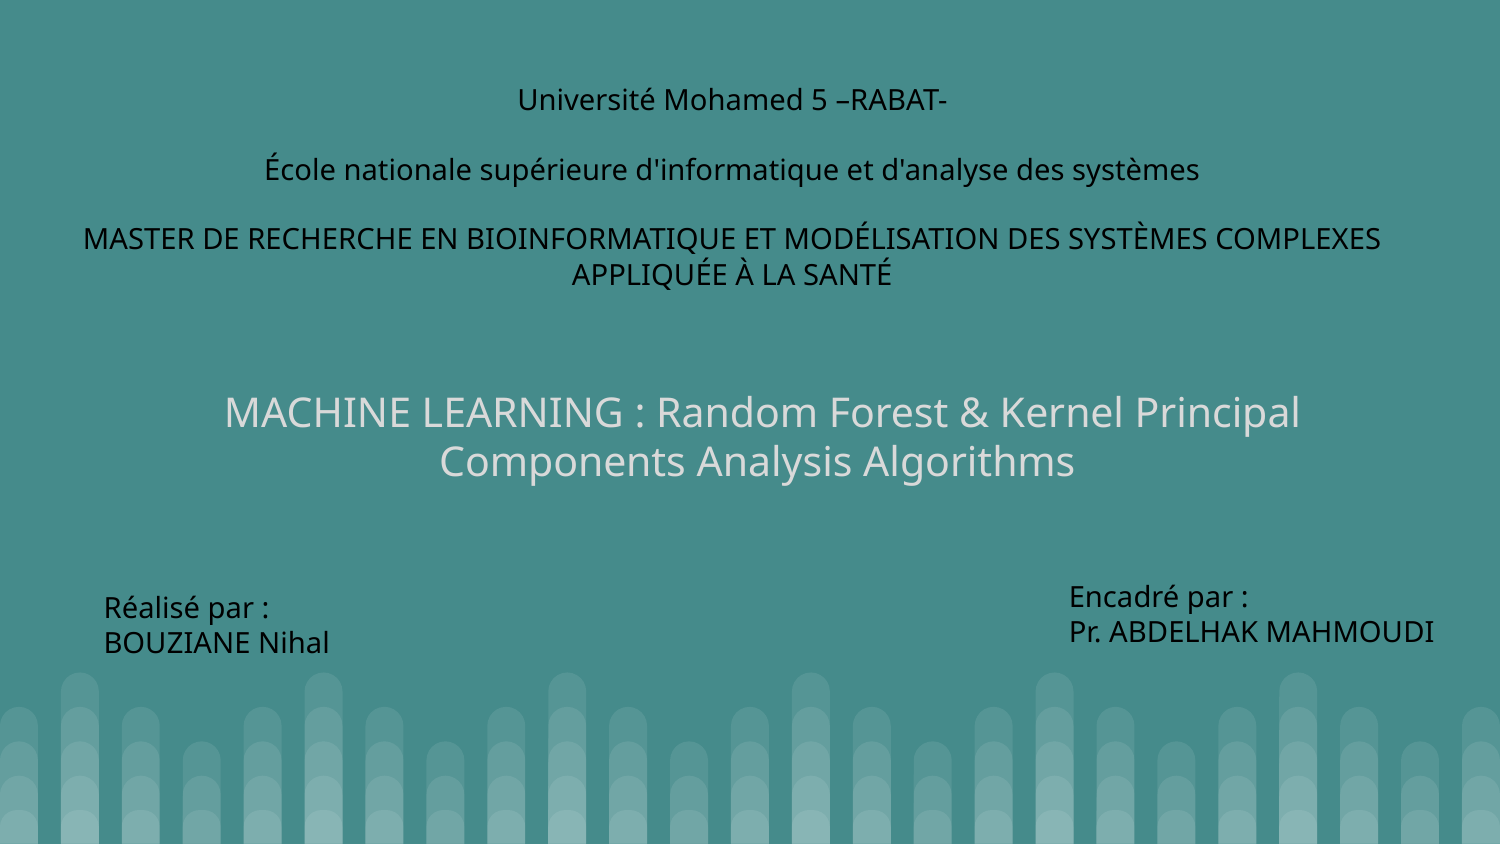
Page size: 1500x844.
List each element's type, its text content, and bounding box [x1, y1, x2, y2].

text_box Encadré par : Pr. ABDELHAK MAHMOUDI [1053, 563, 1474, 664]
text_box Réalisé par : BOUZIANE Nihal [88, 574, 581, 675]
title MACHINE LEARNING : Random Forest & Kernel Principal Components Analysis Algorithms [139, 371, 1386, 501]
text_box Université Mohamed 5 –RABAT- École nationale supérieure d'informatique et d'analyse des systèmes MASTER DE RECHERCHE EN BIOINFORMATIQUE ET MODÉLISATION DES SYSTÈMES COMPLEXES APPLIQUÉE À LA SANTÉ [58, 66, 1407, 306]
